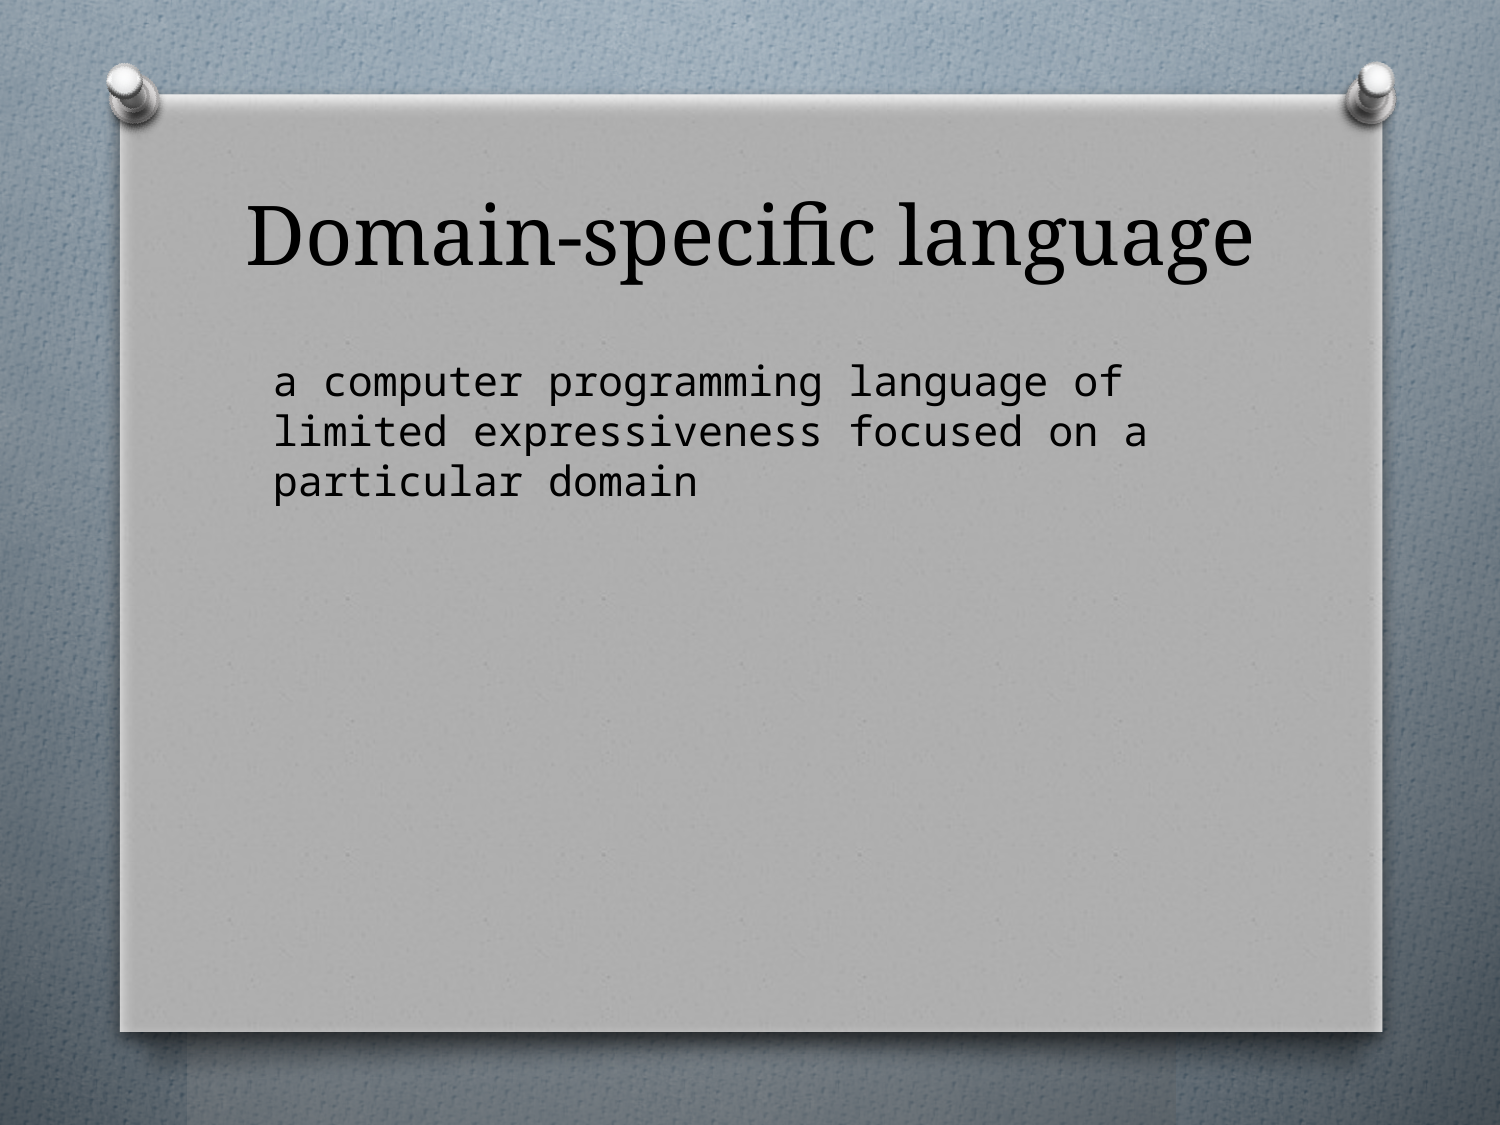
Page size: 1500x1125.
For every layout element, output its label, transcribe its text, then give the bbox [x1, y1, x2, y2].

title Domain-specific language [179, 134, 1323, 332]
picture [75, 29, 198, 153]
picture [1317, 35, 1439, 156]
list a computer programming language of limited expressiveness focused on a particular domain [240, 347, 1257, 939]
